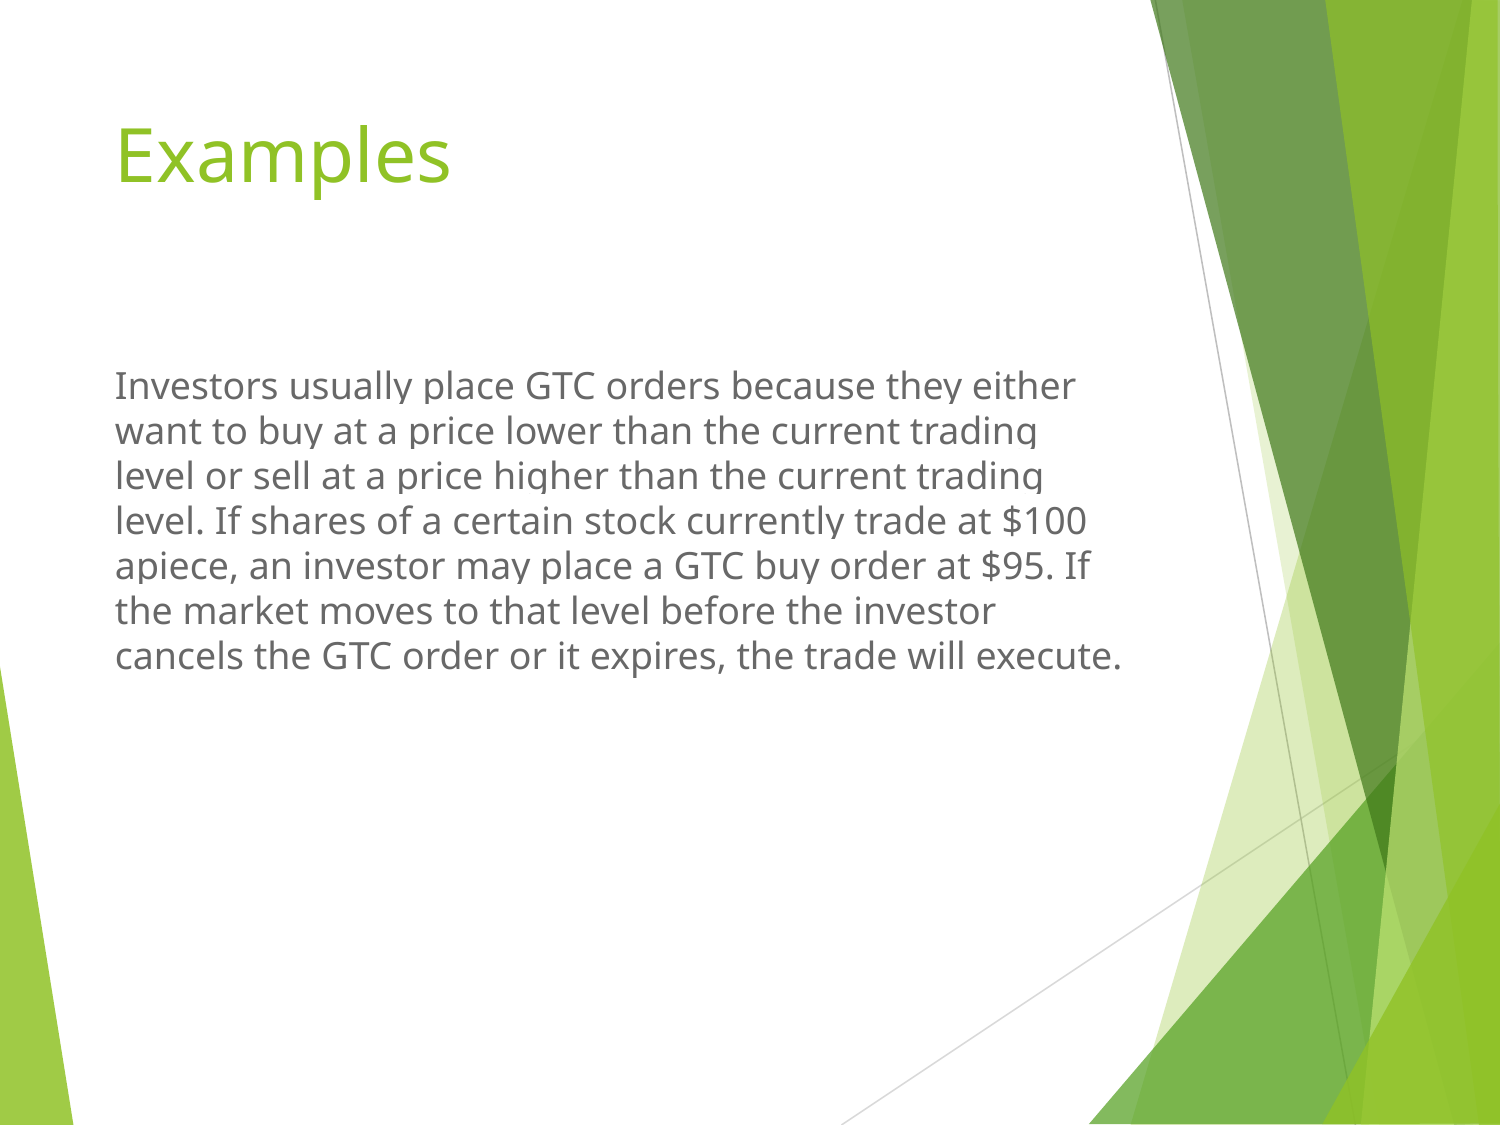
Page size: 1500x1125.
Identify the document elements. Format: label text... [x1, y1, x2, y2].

list Investors usually place GTC orders because they either want to buy at a price lower than the current trading level or sell at a price higher than the current trading level. If shares of a certain stock currently trade at $100 apiece, an investor may place a GTC buy order at $95. If the market moves to that level before the investor cancels the GTC order or it expires, the trade will execute. [99, 354, 1142, 992]
title Examples [99, 99, 1142, 317]
